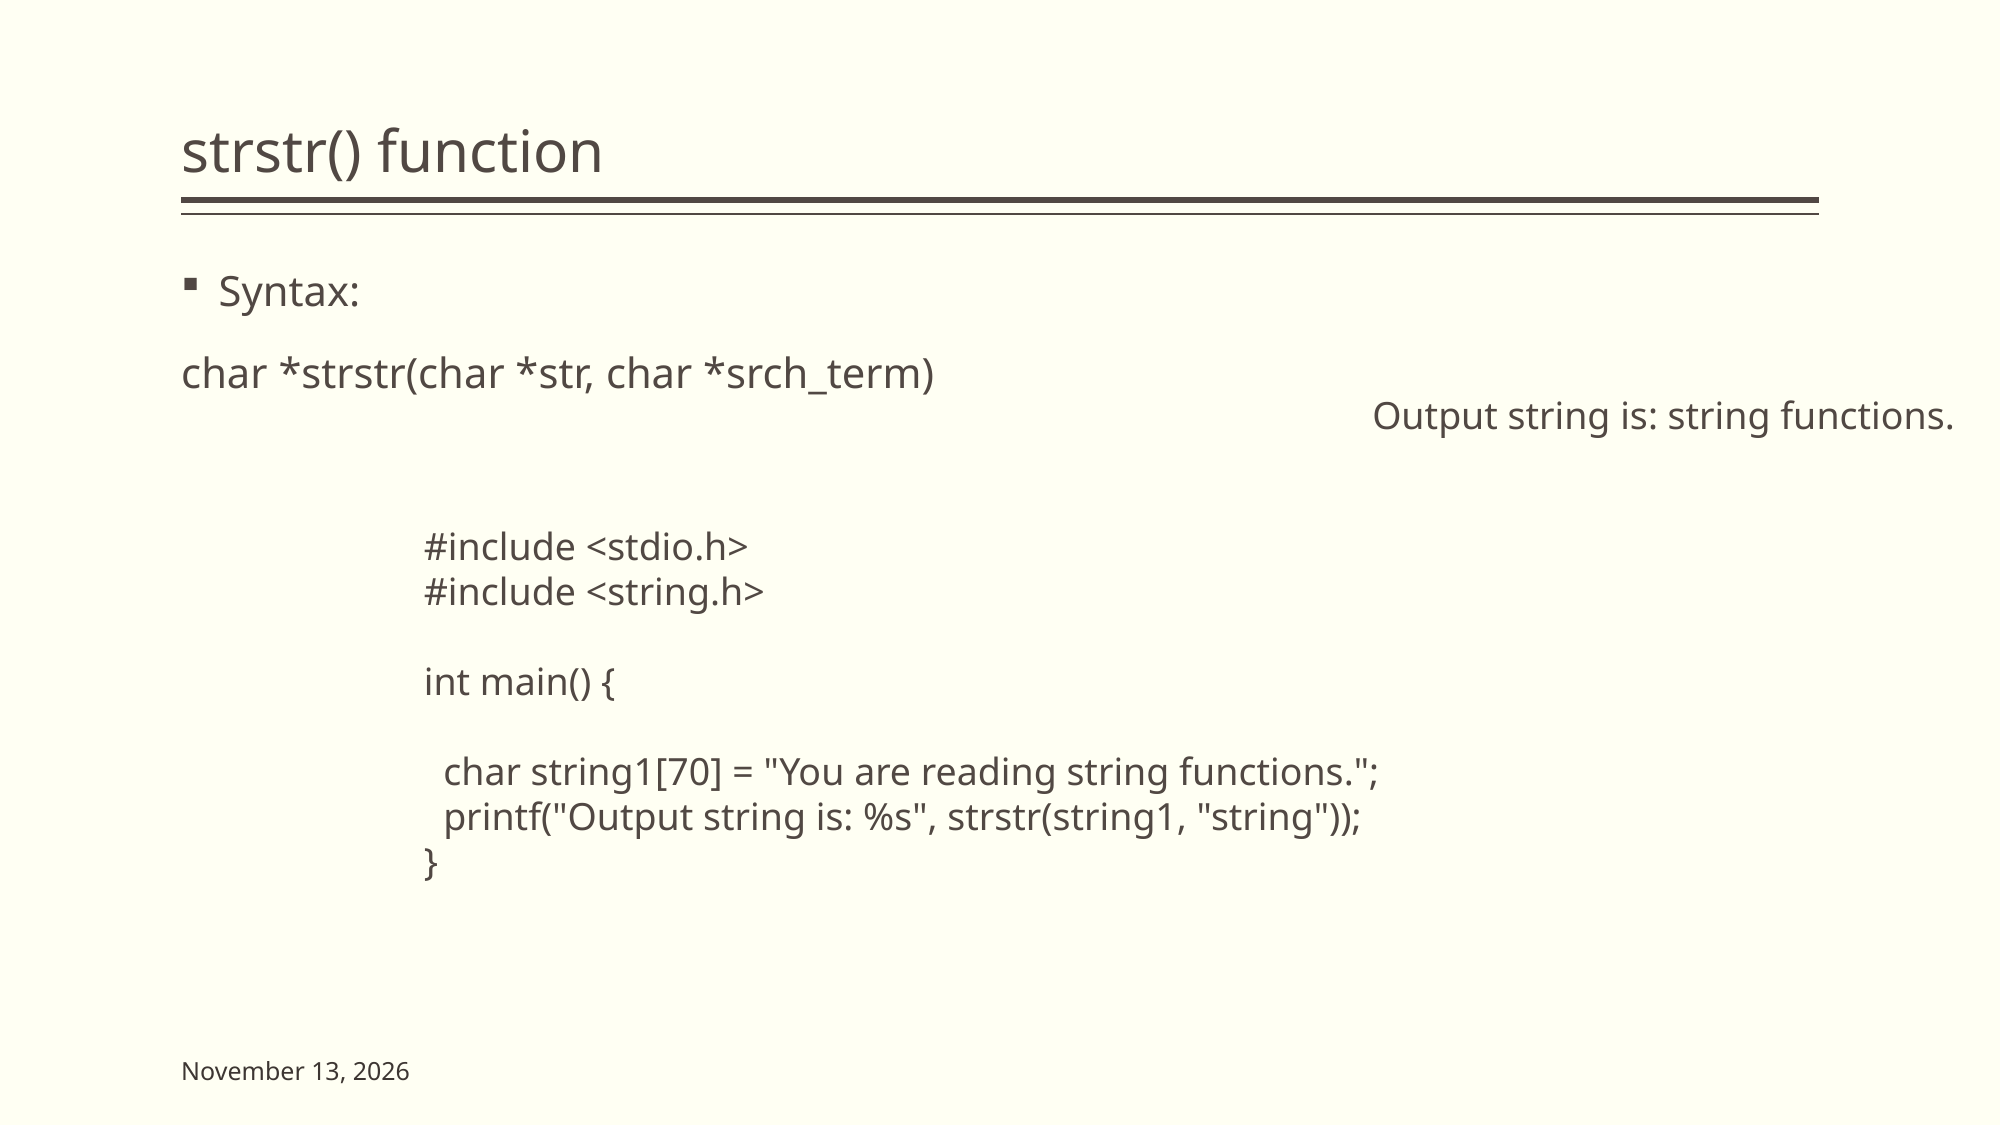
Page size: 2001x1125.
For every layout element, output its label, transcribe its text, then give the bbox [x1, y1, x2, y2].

text_box #include <stdio.h> #include <string.h> int main() { char string1[70] = "You are reading string functions."; printf("Output string is: %s", strstr(string1, "string")); } [409, 515, 1496, 891]
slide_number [181, 1042, 482, 1103]
title strstr() function [181, 12, 1819, 193]
text_box Output string is: string functions. [1357, 384, 2000, 445]
list Syntax: char *strstr(char *str, char *srch_term) [181, 262, 1819, 1013]
